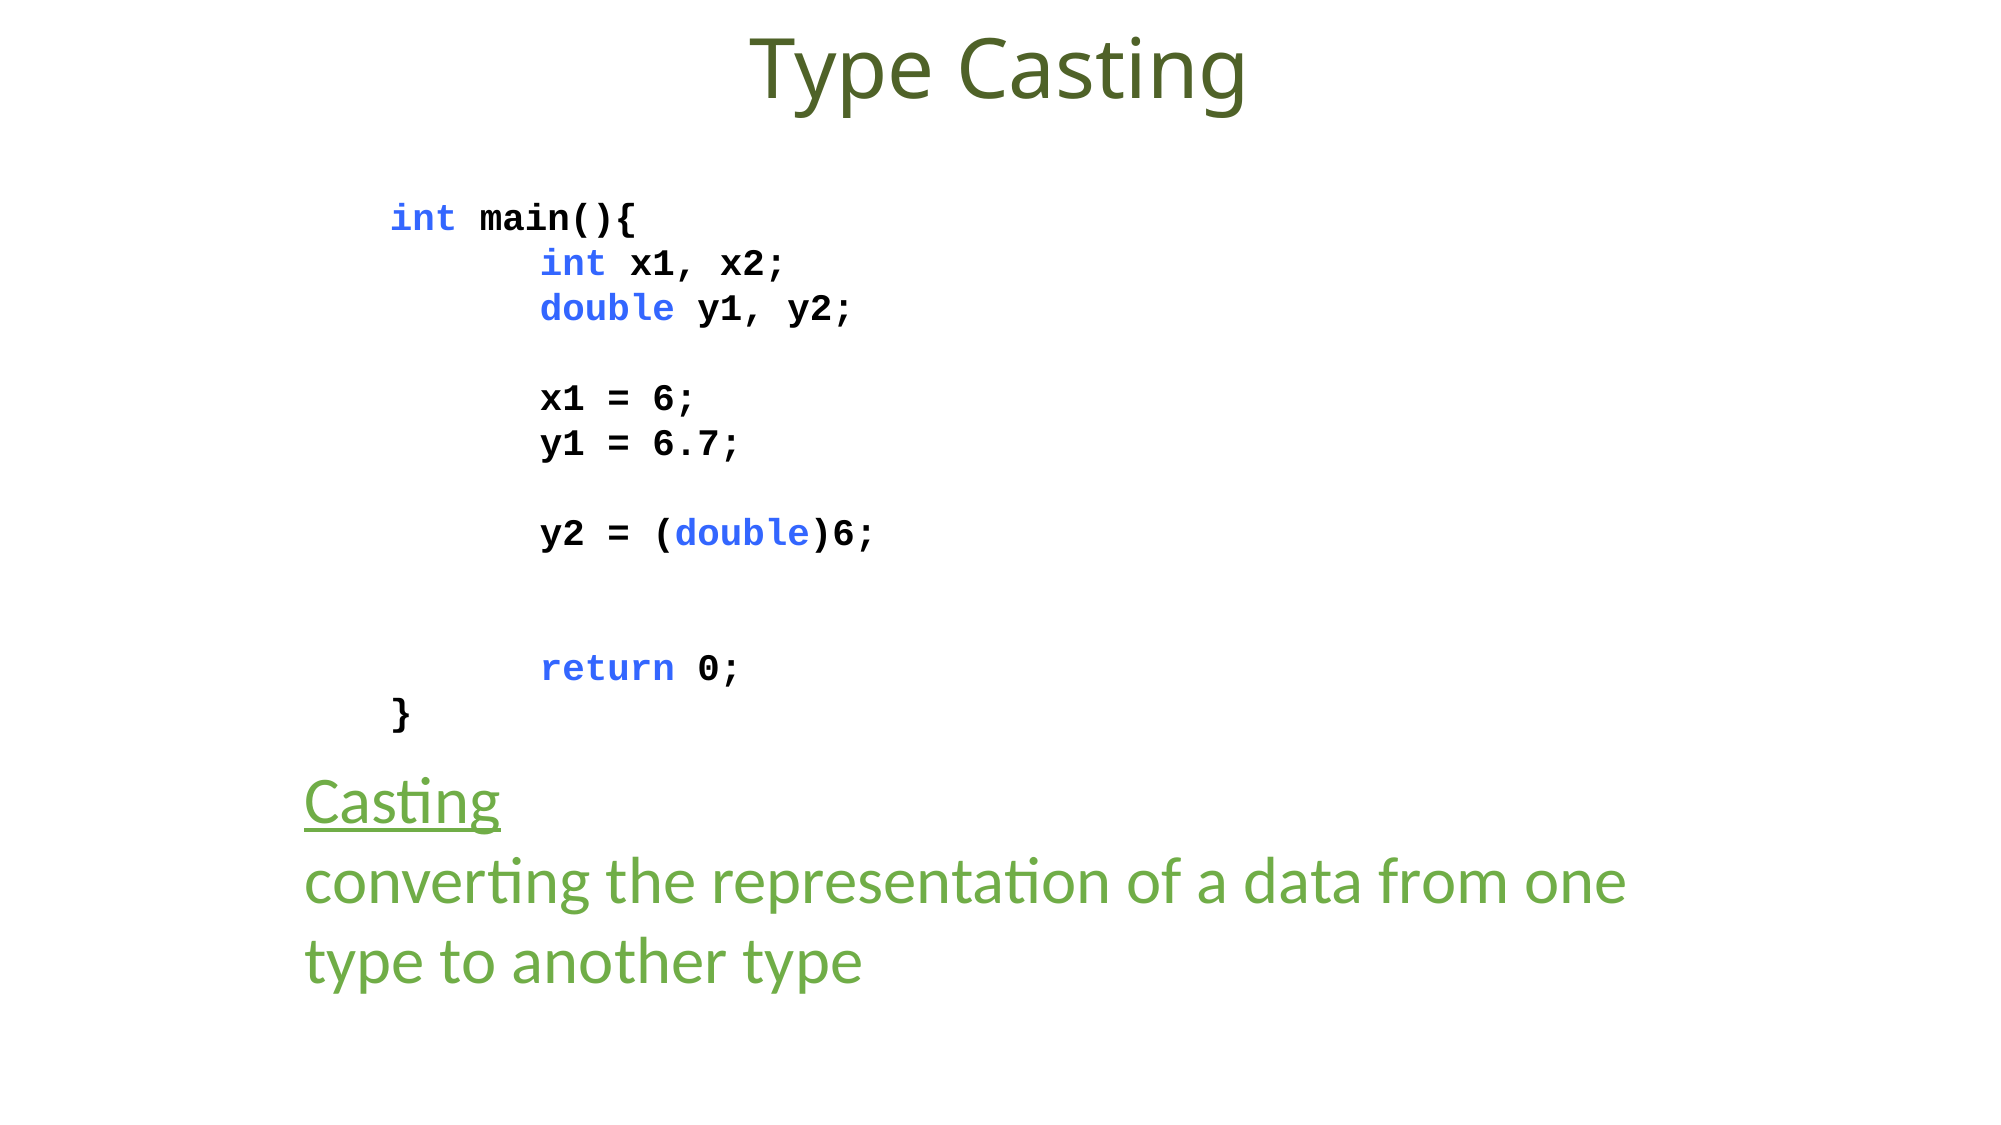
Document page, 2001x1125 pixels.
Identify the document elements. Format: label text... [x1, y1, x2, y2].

text_box Type Casting [324, 7, 1675, 196]
text_box Casting converting the representation of a data from one type to another type [289, 749, 1661, 1084]
text_box int main(){ int x1, x2; double y1, y2; x1 = 6; y1 = 6.7; y2 = (double)6; return 0; } [375, 185, 980, 741]
